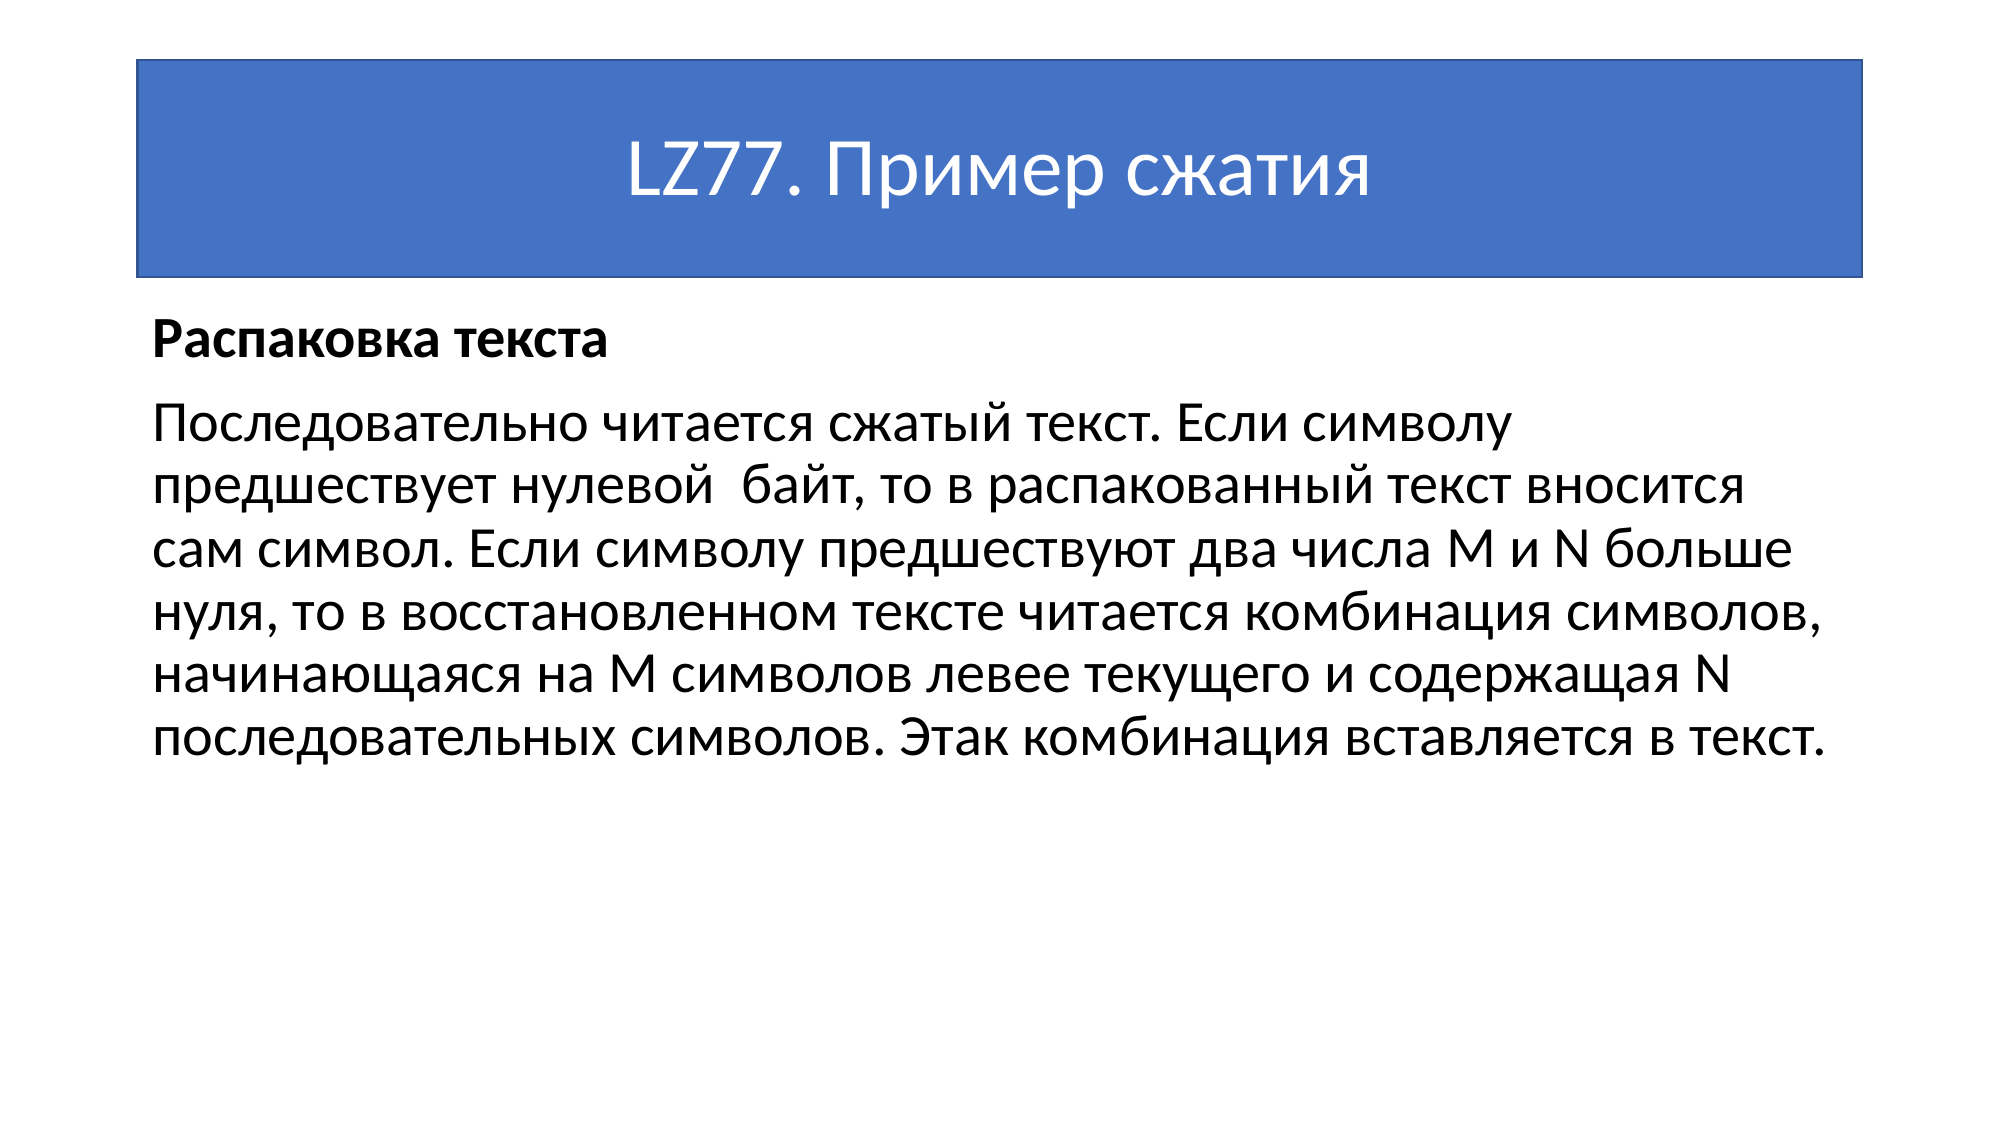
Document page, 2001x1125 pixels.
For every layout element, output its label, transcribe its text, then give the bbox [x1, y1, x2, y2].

title LZ77. Пример сжатия [136, 59, 1863, 278]
list Распаковка текста Последовательно читается сжатый текст. Если символу предшествует нулевой байт, то в распакованный текст вносится сам символ. Если символу предшествуют два числа M и N больше нуля, то в восстановленном тексте читается комбинация символов, начинающаяся на М символов левее текущего и содержащая N последовательных символов. Этак комбинация вставляется в текст. [137, 299, 1863, 1014]
